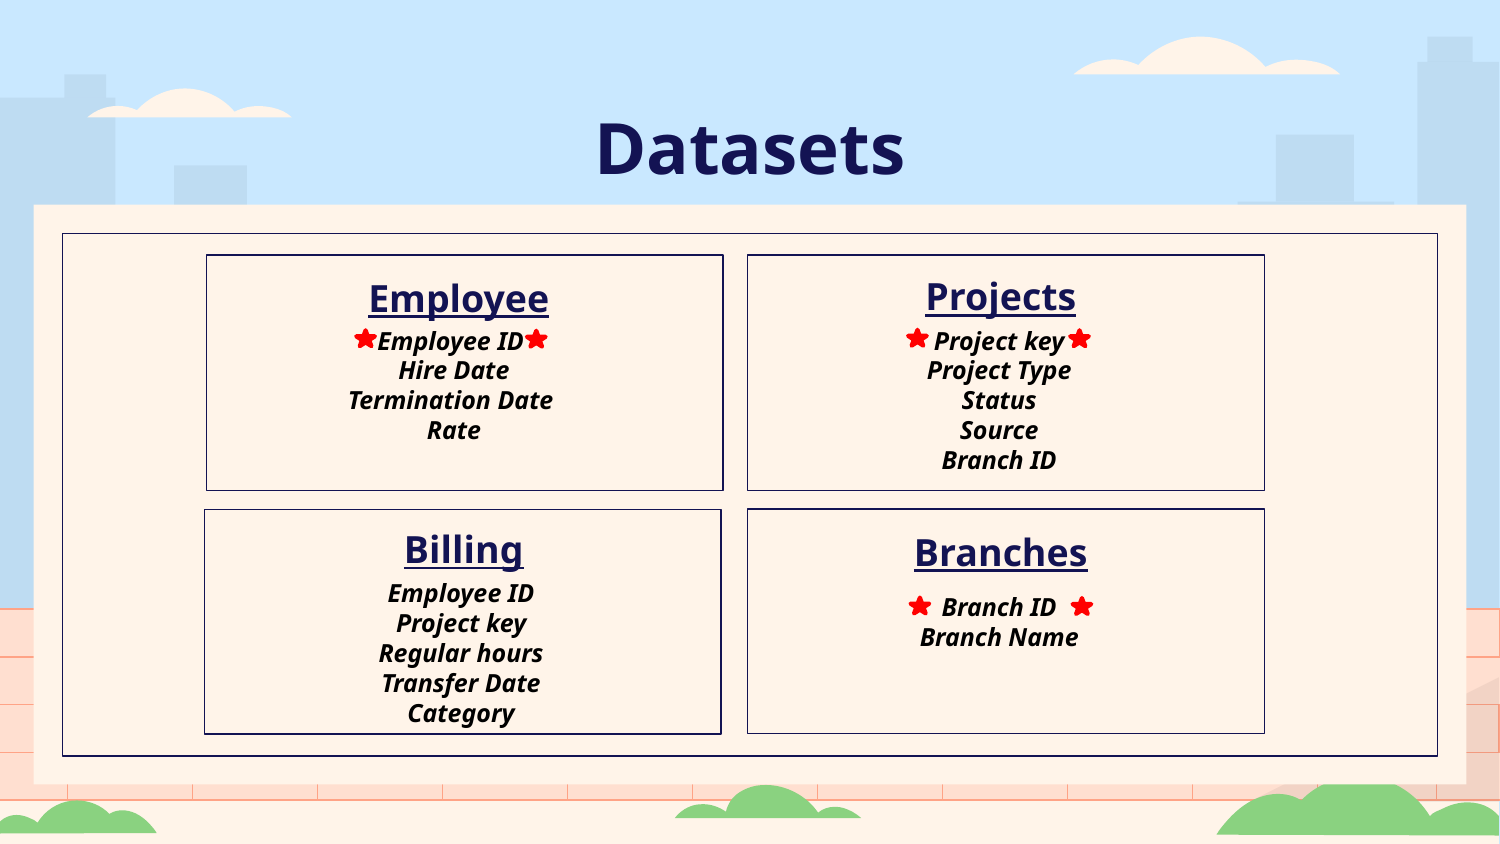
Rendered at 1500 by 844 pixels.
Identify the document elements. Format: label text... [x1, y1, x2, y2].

text_box Branches [755, 513, 1246, 571]
text_box [204, 509, 722, 735]
text_box [1068, 328, 1091, 348]
text_box Project key Project Type Status Source Branch ID [900, 309, 1099, 456]
text_box [1070, 595, 1094, 616]
text_box [747, 255, 1265, 491]
text_box Projects [755, 258, 1246, 317]
text_box Employee [218, 259, 709, 317]
title Datasets [116, 88, 1383, 183]
text_box [747, 508, 1265, 734]
text_box Branch ID Branch Name [829, 576, 1170, 654]
text_box [206, 255, 724, 491]
text_box [908, 595, 932, 616]
text_box [354, 328, 377, 348]
text_box [906, 327, 929, 348]
text_box Billing [218, 511, 709, 561]
text_box Employee ID Hire Date Termination Date Rate [249, 309, 653, 458]
text_box [524, 328, 548, 349]
text_box Employee ID Project key Regular hours Transfer Date Category [353, 562, 569, 641]
